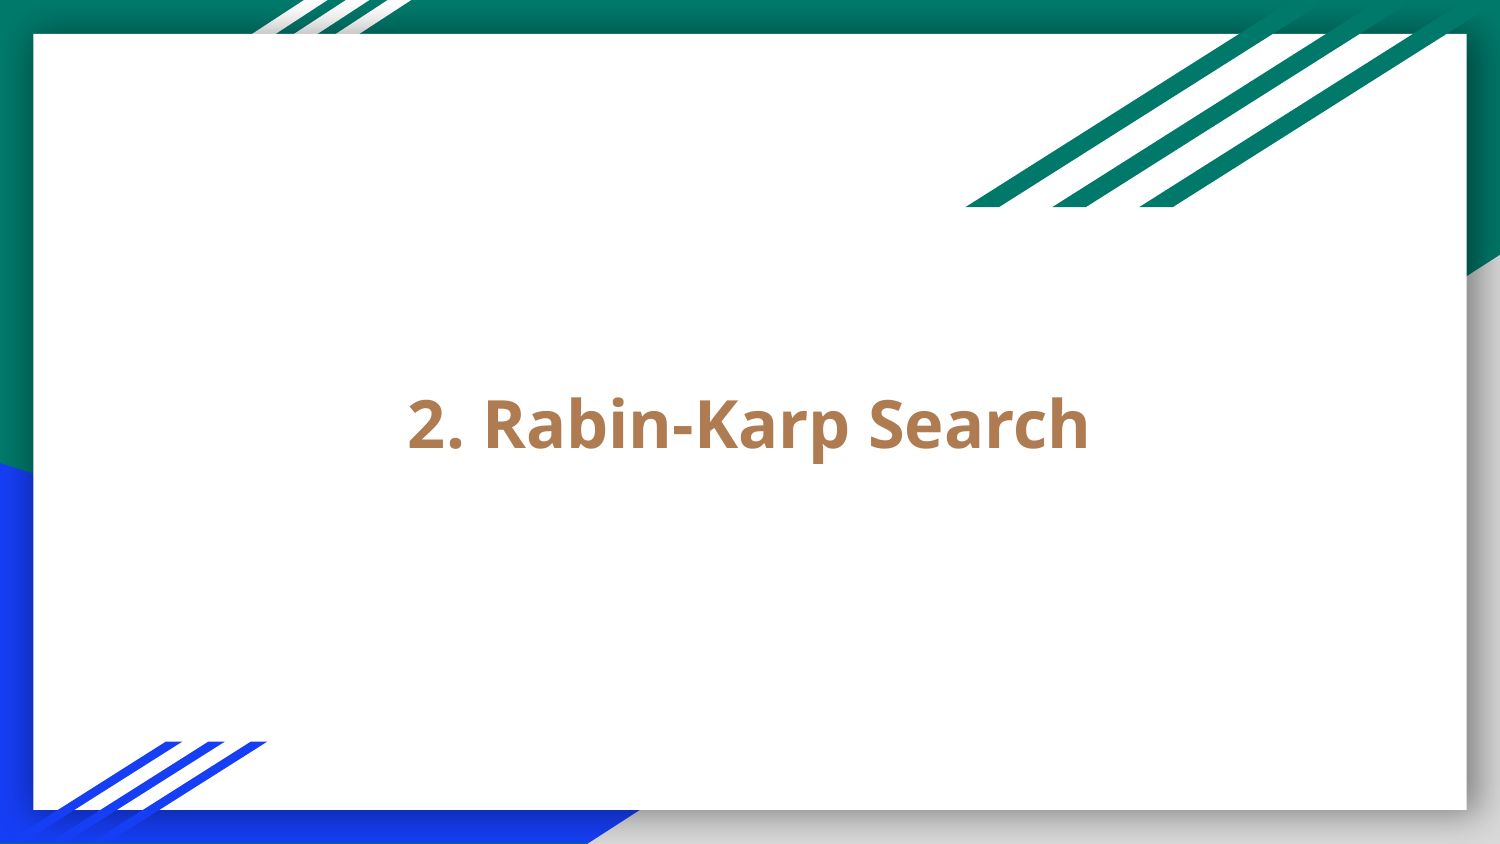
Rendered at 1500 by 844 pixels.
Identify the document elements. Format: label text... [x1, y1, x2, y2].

title 2. Rabin-Karp Search [227, 213, 1273, 631]
